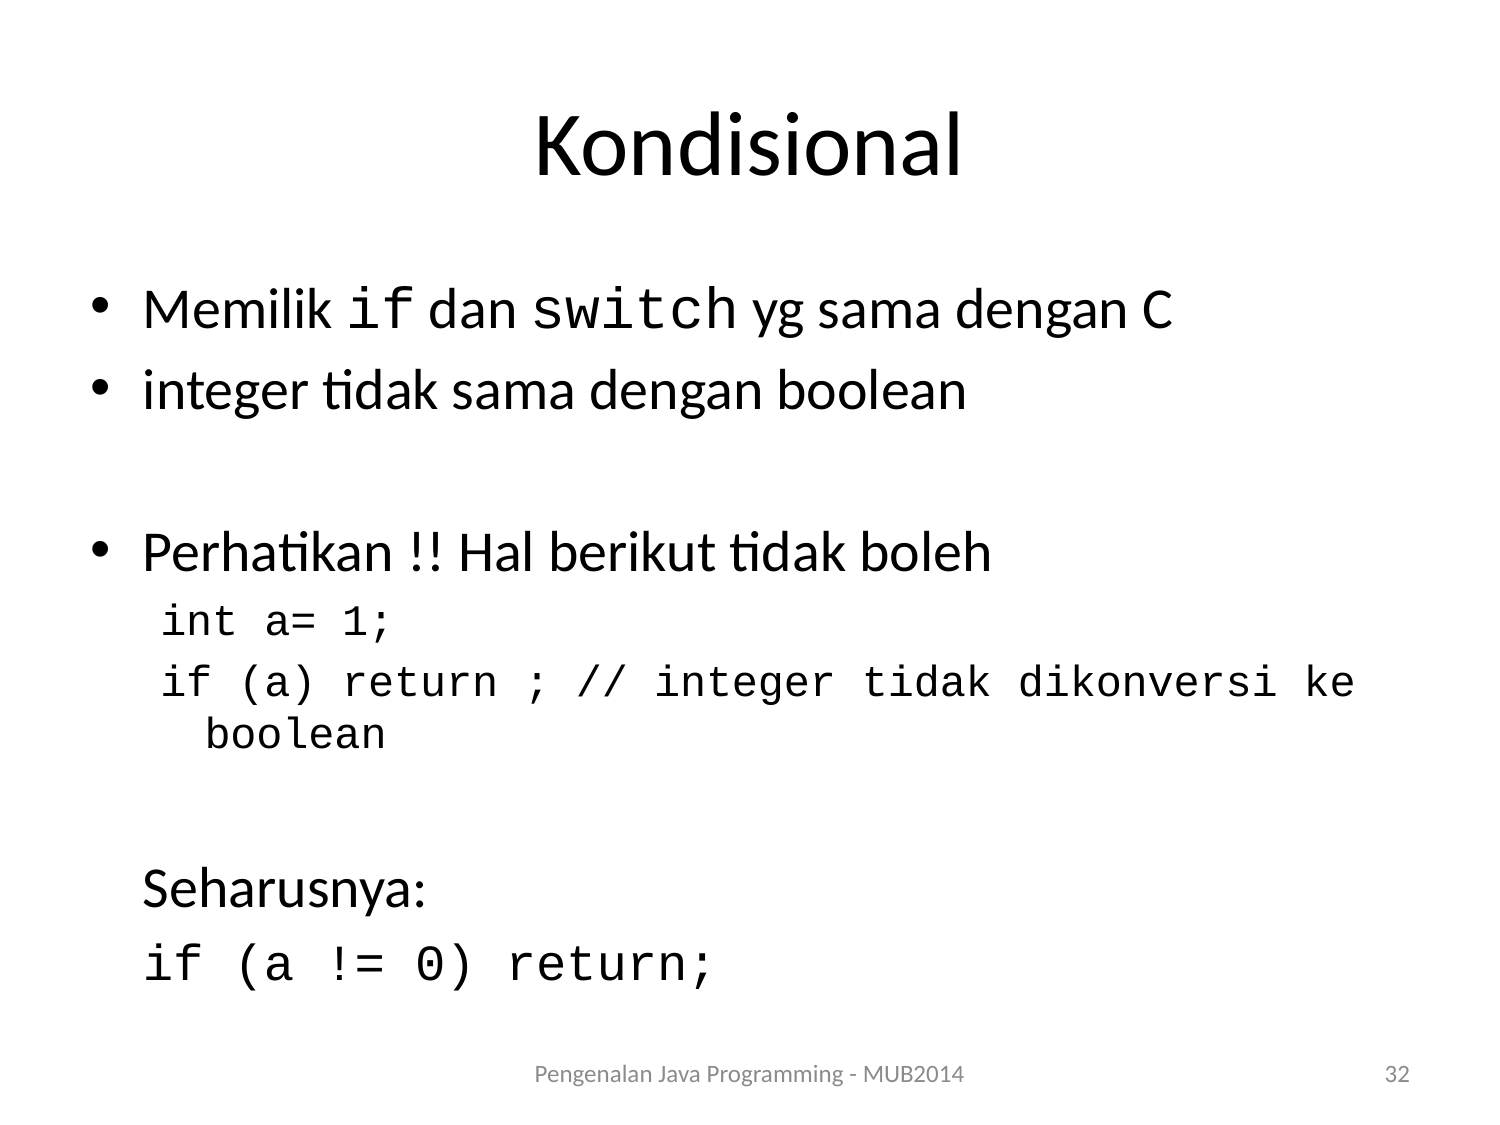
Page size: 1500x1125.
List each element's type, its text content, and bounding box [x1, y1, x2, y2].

slide_number 32 [1074, 1042, 1425, 1103]
list Memilik if dan switch yg sama dengan C integer tidak sama dengan boolean Perhatikan !! Hal berikut tidak boleh int a= 1; if (a) return ; // integer tidak dikonversi ke boolean Seharusnya: if (a != 0) return; [75, 262, 1425, 1005]
title Kondisional [75, 45, 1425, 233]
footer Pengenalan Java Programming - MUB2014 [512, 1042, 988, 1103]
